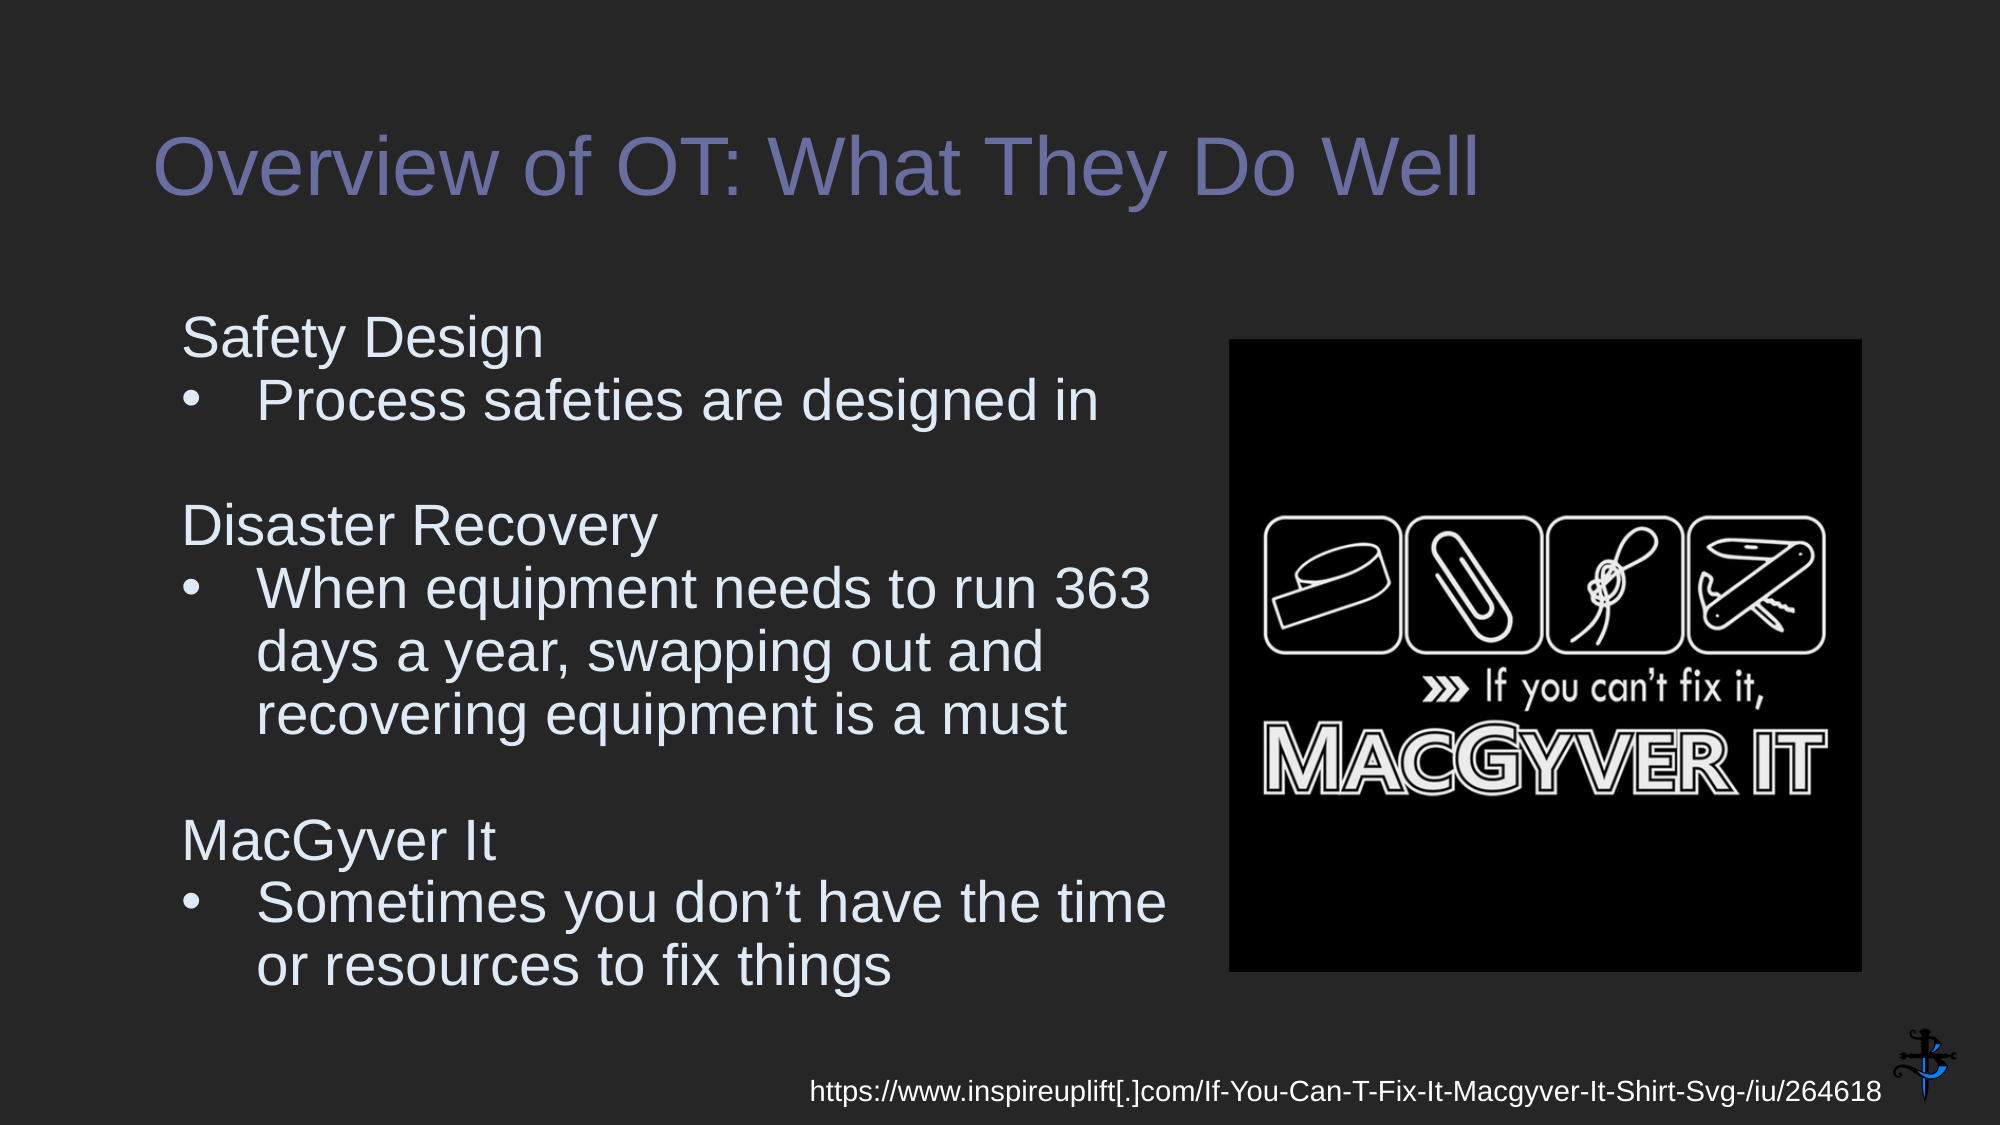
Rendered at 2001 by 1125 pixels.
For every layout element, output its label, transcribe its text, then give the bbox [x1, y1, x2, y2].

picture [1229, 339, 1863, 973]
text_box https://www.inspireuplift[.]com/If-You-Can-T-Fix-It-Macgyver-It-Shirt-Svg-/iu/264618 [794, 1065, 1916, 1115]
list Safety Design Process safeties are designed in Disaster Recovery When equipment needs to run 363 days a year, swapping out and recovering equipment is a must MacGyver It Sometimes you don’t have the time or resources to fix things [137, 299, 1204, 1014]
title Overview of OT: What They Do Well [137, 59, 1863, 278]
picture [1862, 1002, 1988, 1125]
